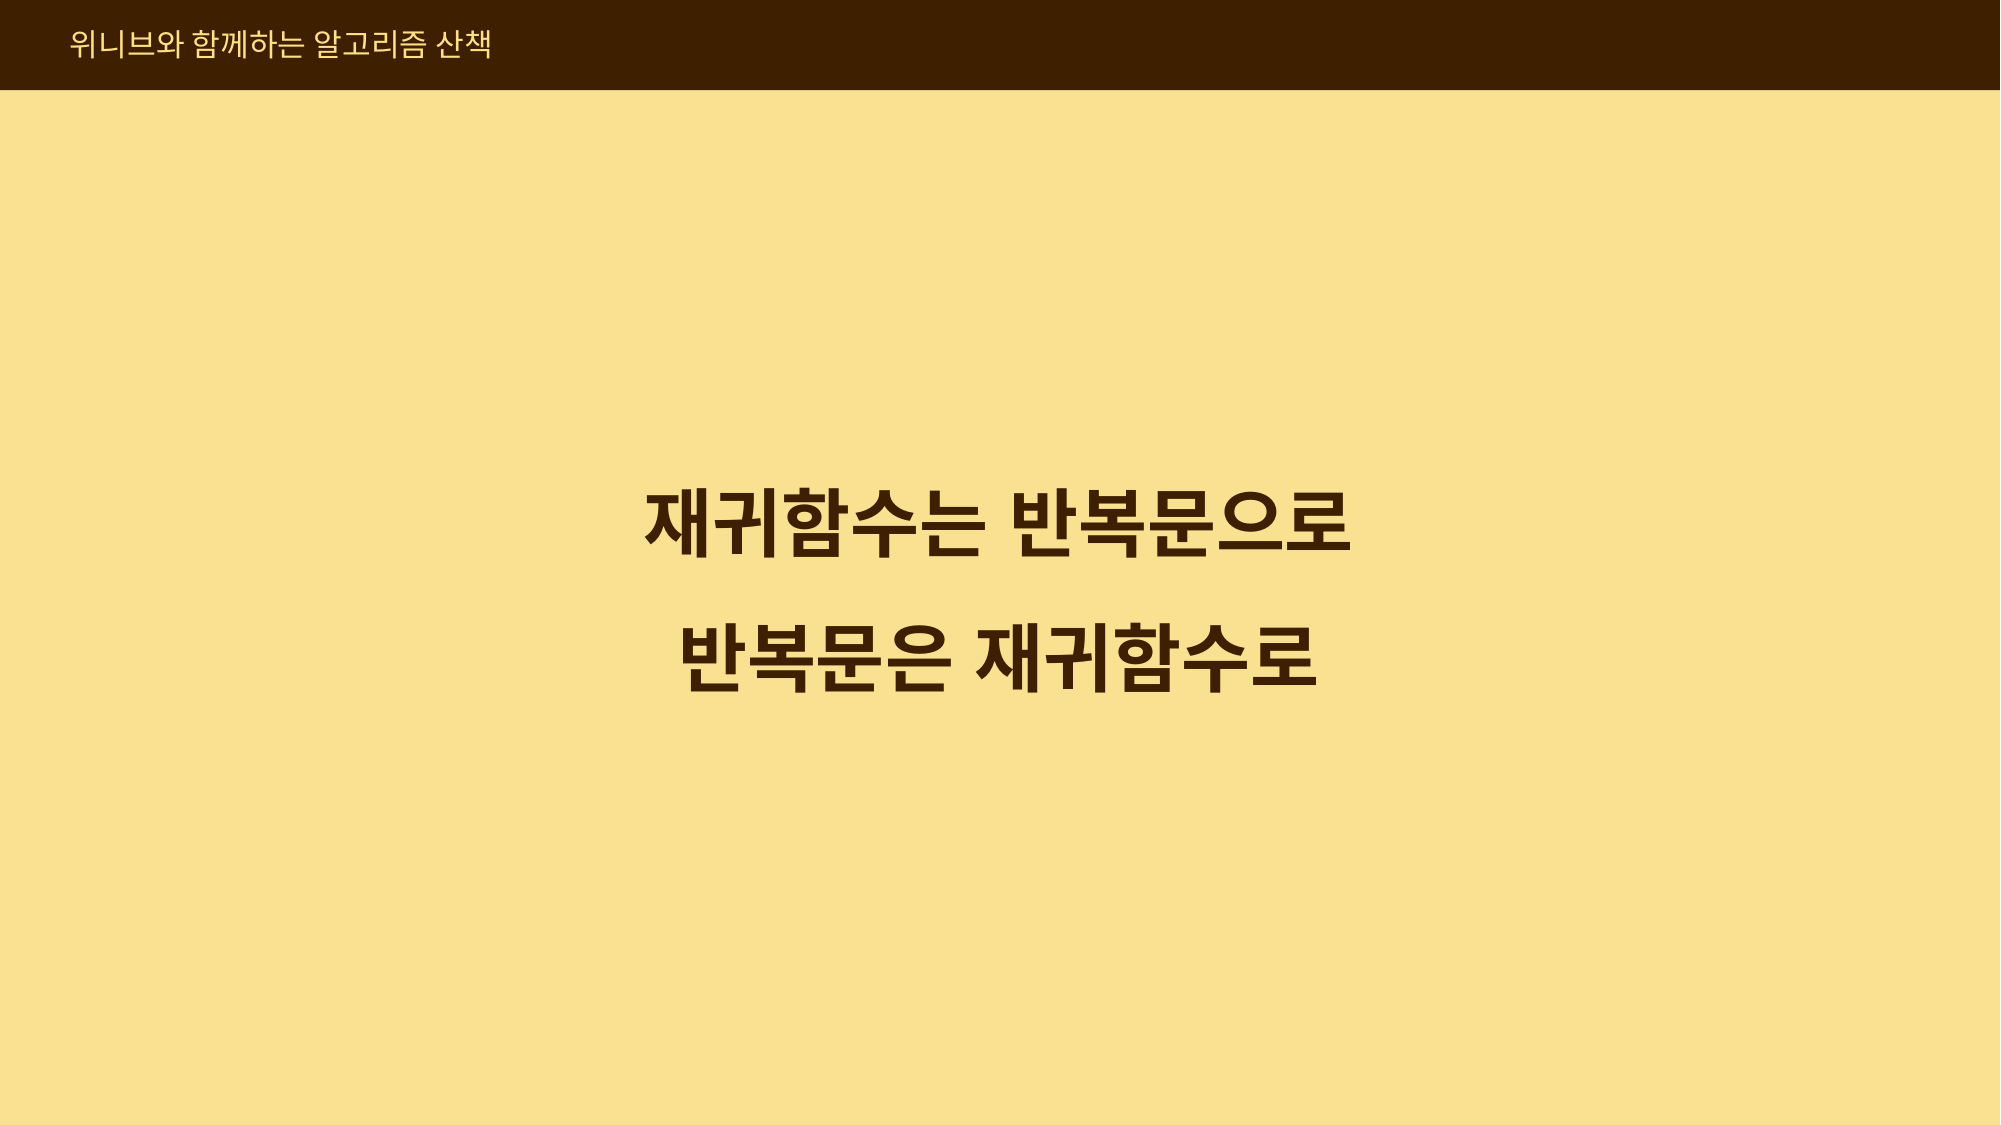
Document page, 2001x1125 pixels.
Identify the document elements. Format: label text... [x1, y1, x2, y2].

text_box 재귀함수는 반복문으로 반복문은 재귀함수로 [569, 424, 1429, 709]
text_box [0, 0, 2000, 91]
text_box 위니브와 함께하는 알고리즘 산책 [54, 17, 805, 71]
